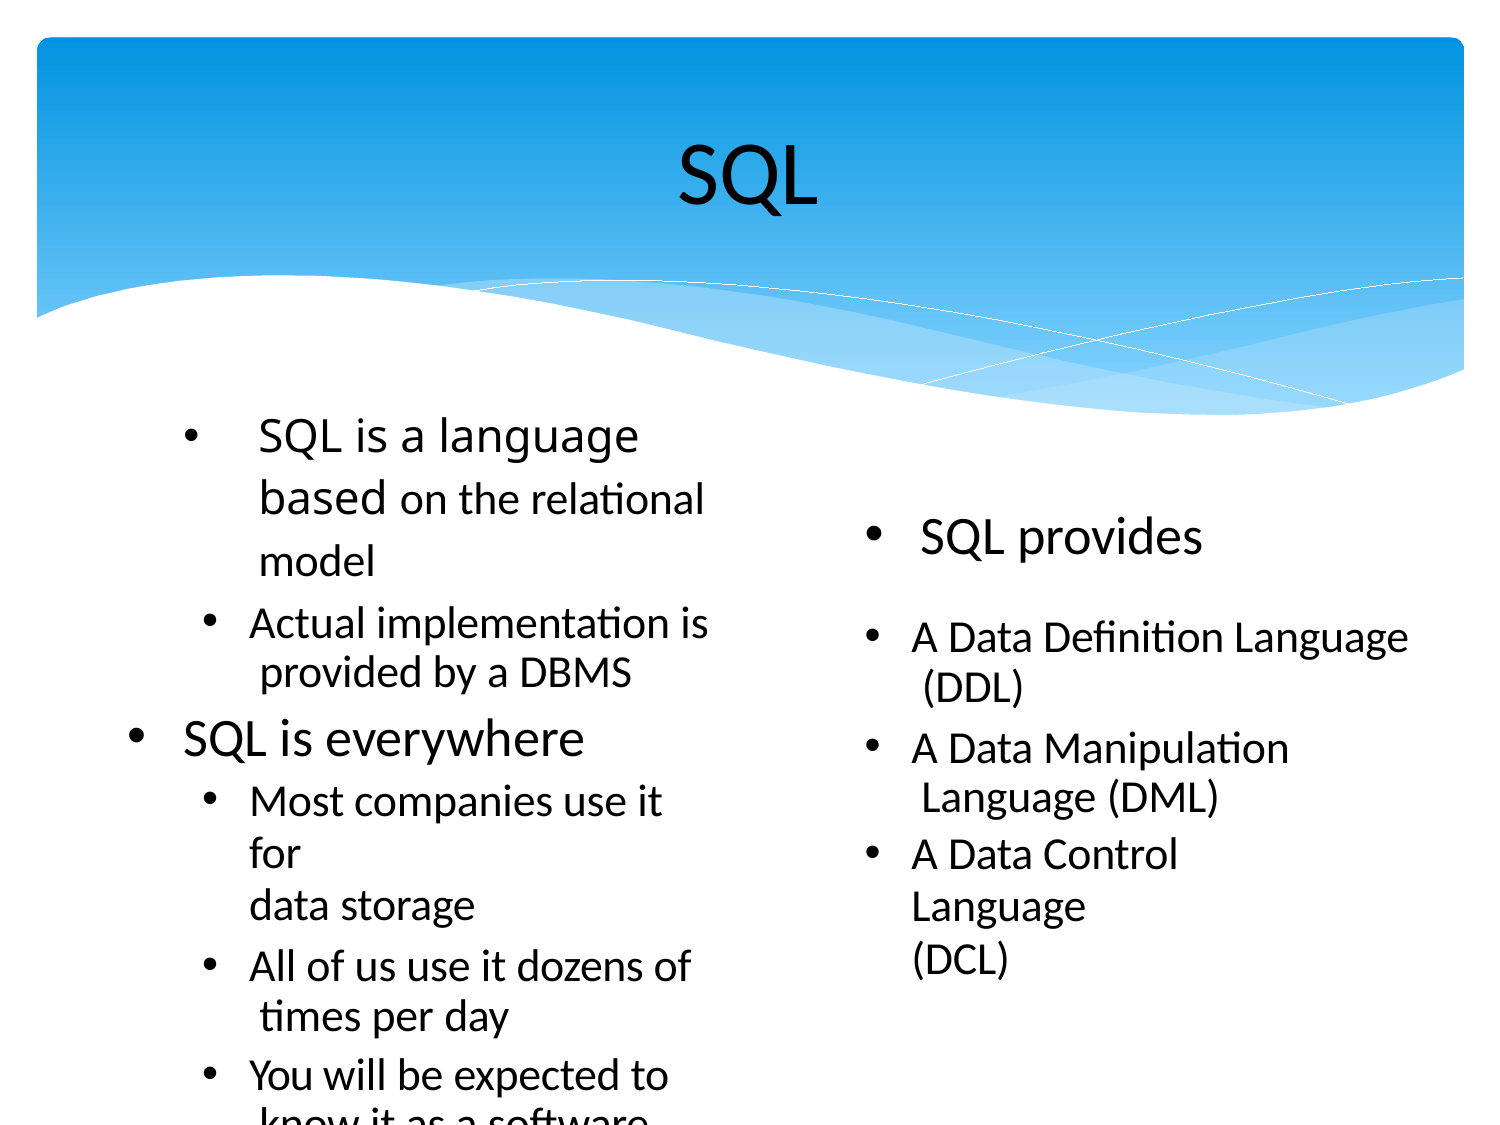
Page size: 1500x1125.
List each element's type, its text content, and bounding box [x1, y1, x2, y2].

text_box SQL provides [862, 499, 1208, 565]
text_box SQL [674, 112, 822, 223]
text_box SQL is a language based on the relational model Actual implementation is provided by a DBMS SQL is everywhere Most companies use it for data storage All of us use it dozens of times per day You will be expected to know it as a software developer [125, 399, 734, 1125]
text_box A Data Definition Language (DDL) A Data Manipulation Language (DML) A Data Control Language (DCL) [862, 612, 1418, 984]
